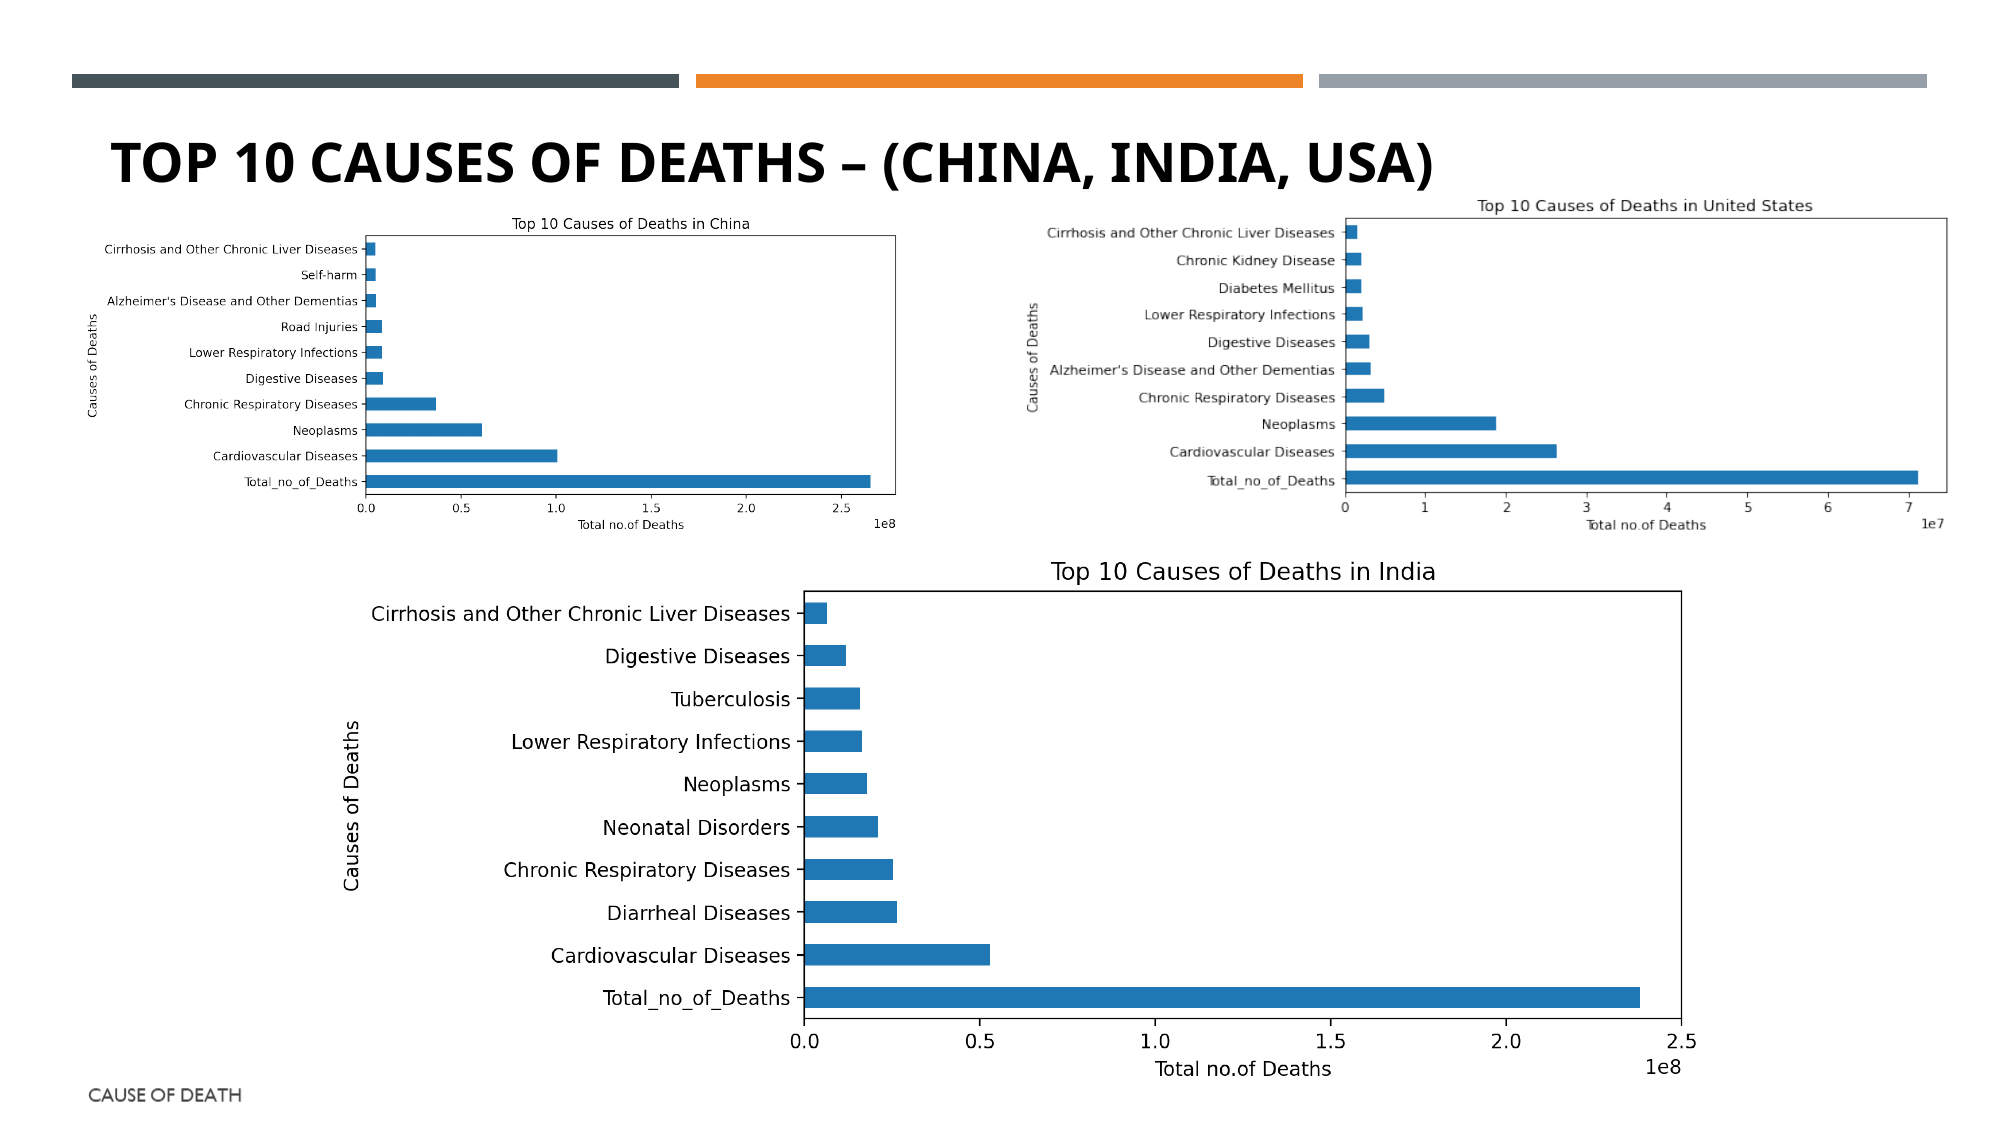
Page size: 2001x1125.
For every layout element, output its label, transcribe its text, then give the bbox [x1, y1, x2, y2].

title Top 10 Causes of Deaths – (China, India, USA) [95, 120, 1905, 188]
picture [73, 1064, 1210, 1125]
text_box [79, 190, 1957, 1095]
